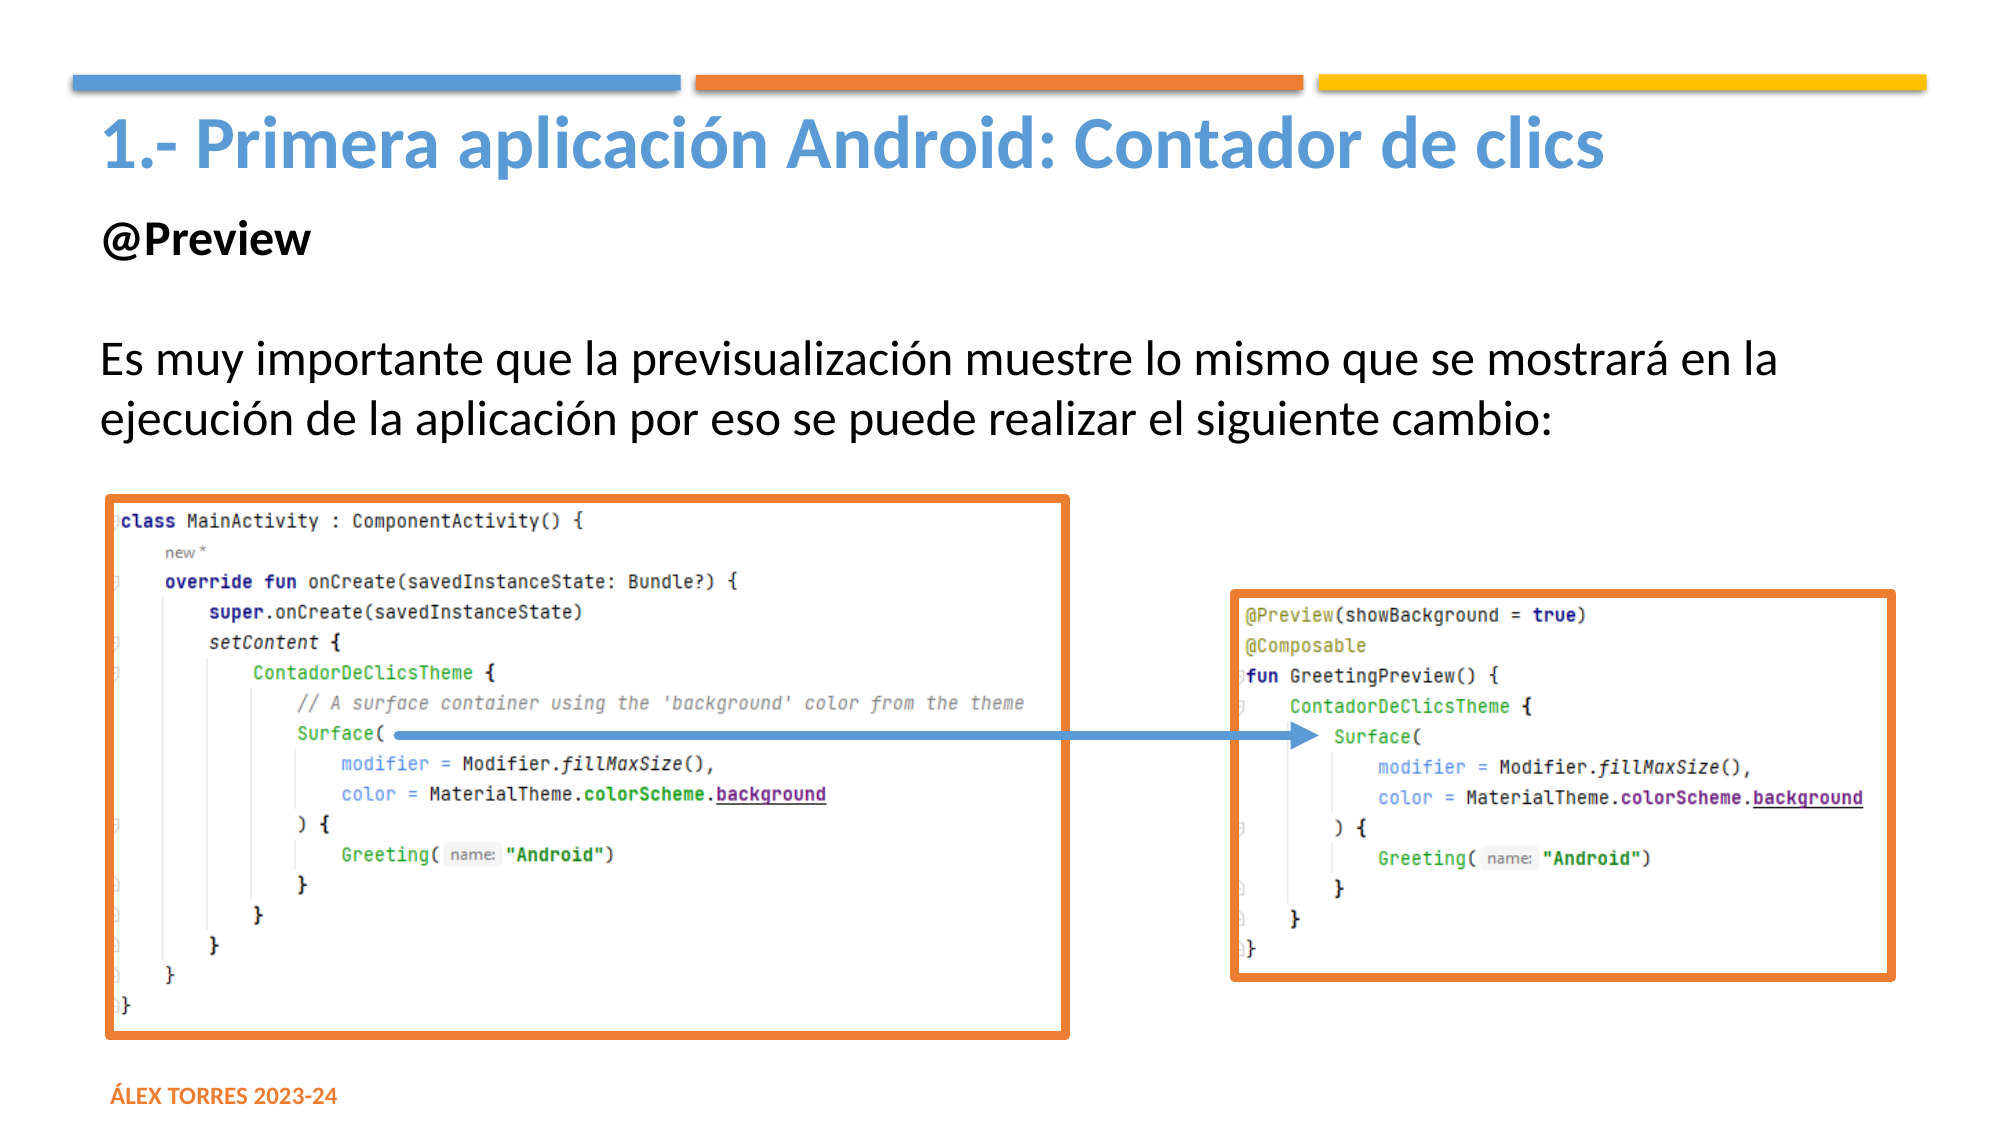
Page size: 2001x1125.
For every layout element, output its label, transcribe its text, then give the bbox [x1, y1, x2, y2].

picture [113, 502, 1062, 1032]
text_box @Preview Es muy importante que la previsualización muestre lo mismo que se mostrará en la ejecución de la aplicación por eso se puede realizar el siguiente cambio: [85, 190, 1915, 1074]
text_box 1.- Primera aplicación Android: Contador de clics [85, 78, 1915, 188]
picture [1238, 597, 1888, 974]
